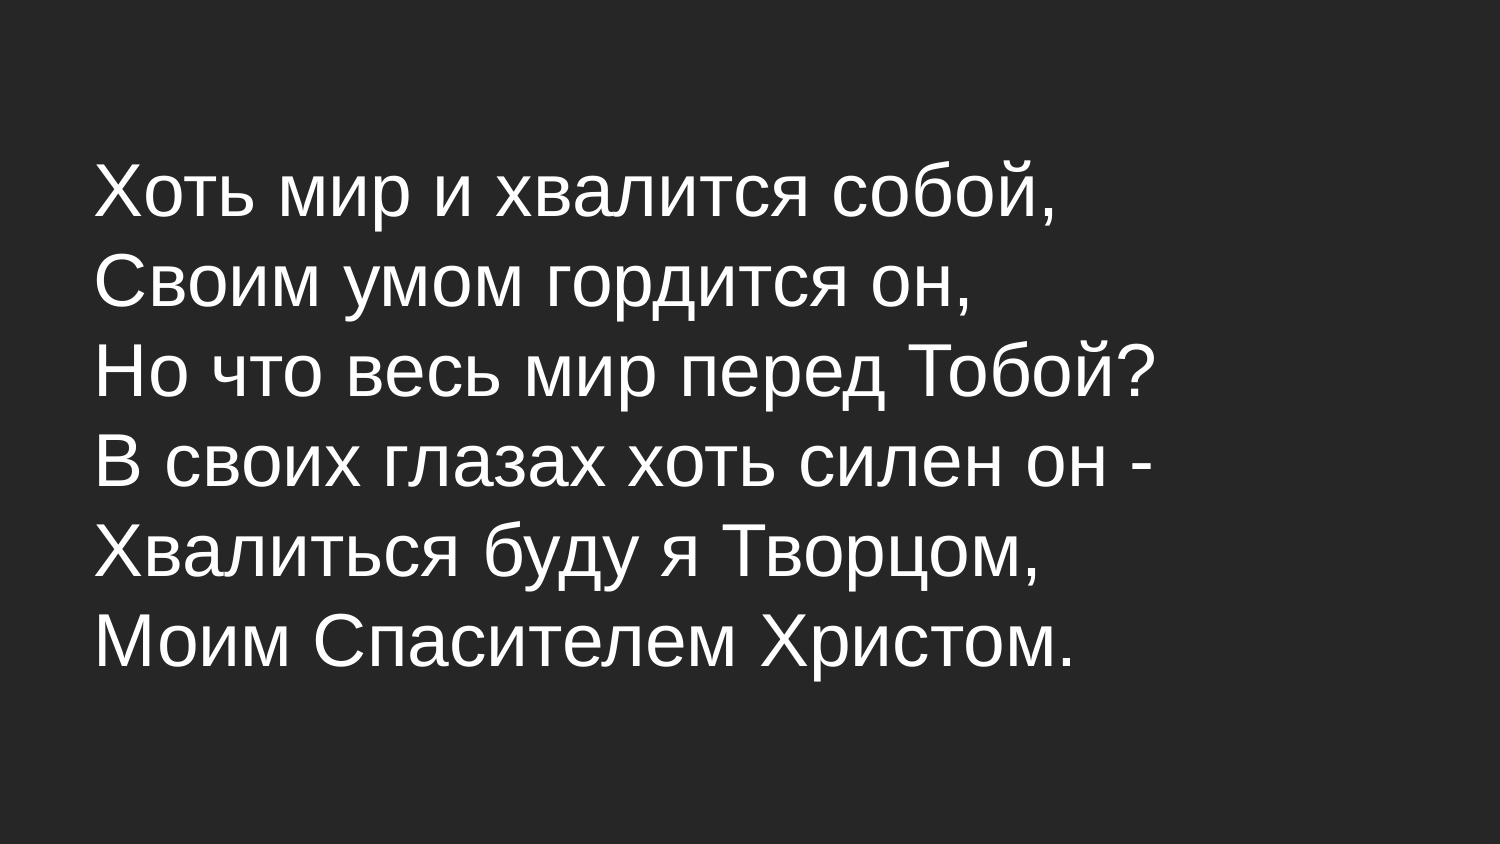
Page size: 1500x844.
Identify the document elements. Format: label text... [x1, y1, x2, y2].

text_box Хоть мир и хвалится собой, Своим умом гордится он, Но что весь мир перед Тобой? В своих глазах хоть силен он - Хвалиться буду я Творцом, Моим Спасителем Христом. [78, 214, 1500, 699]
